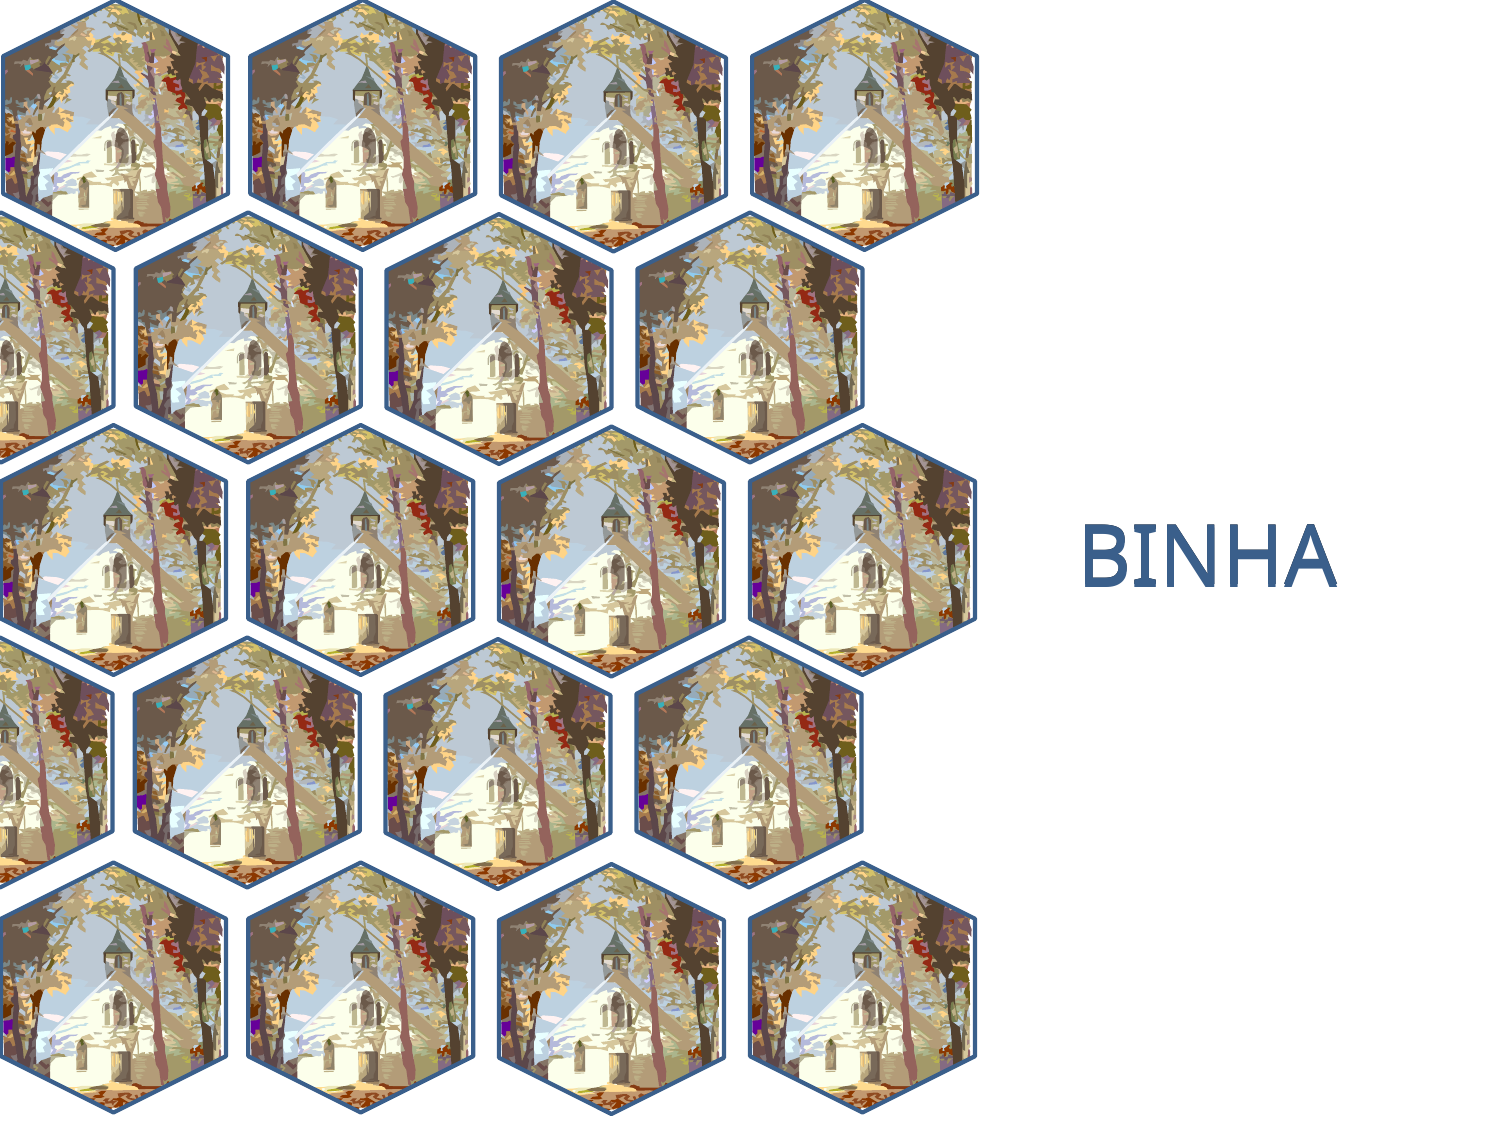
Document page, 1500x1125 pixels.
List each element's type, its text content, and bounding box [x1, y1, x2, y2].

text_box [0, 0, 978, 1115]
text_box BINHA [1062, 493, 1463, 609]
